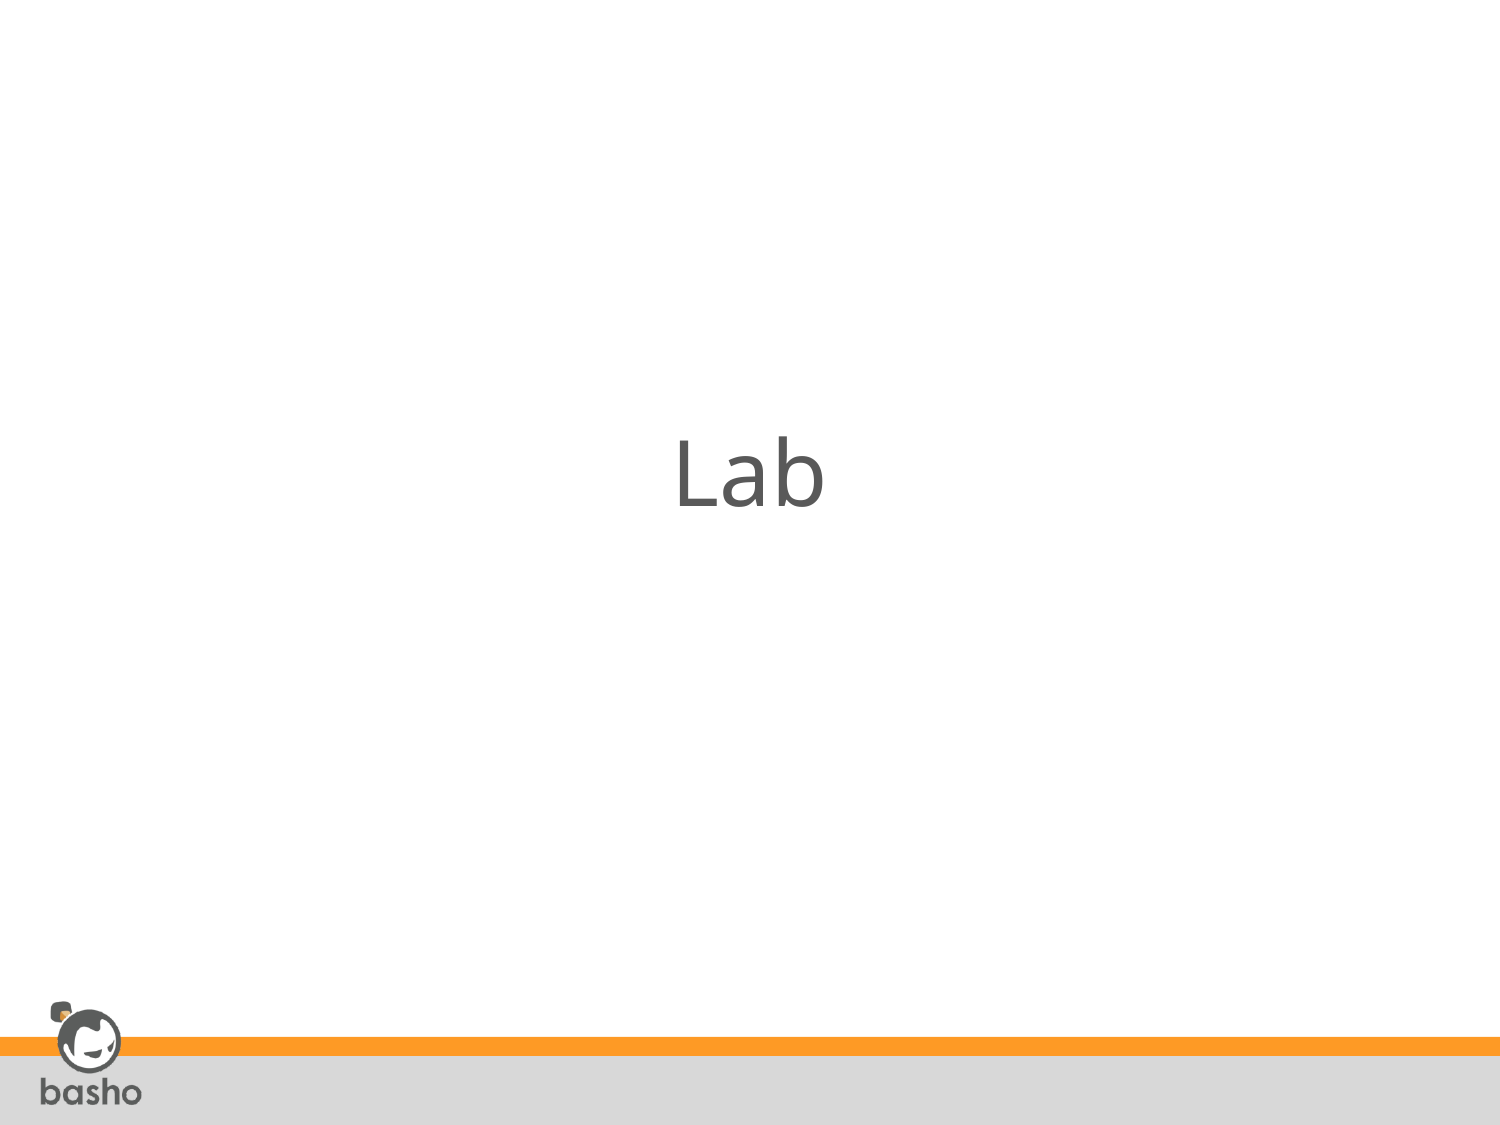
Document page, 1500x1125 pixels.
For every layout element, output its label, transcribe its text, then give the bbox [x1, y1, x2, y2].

picture [38, 1001, 144, 1115]
title Lab [112, 302, 1388, 638]
